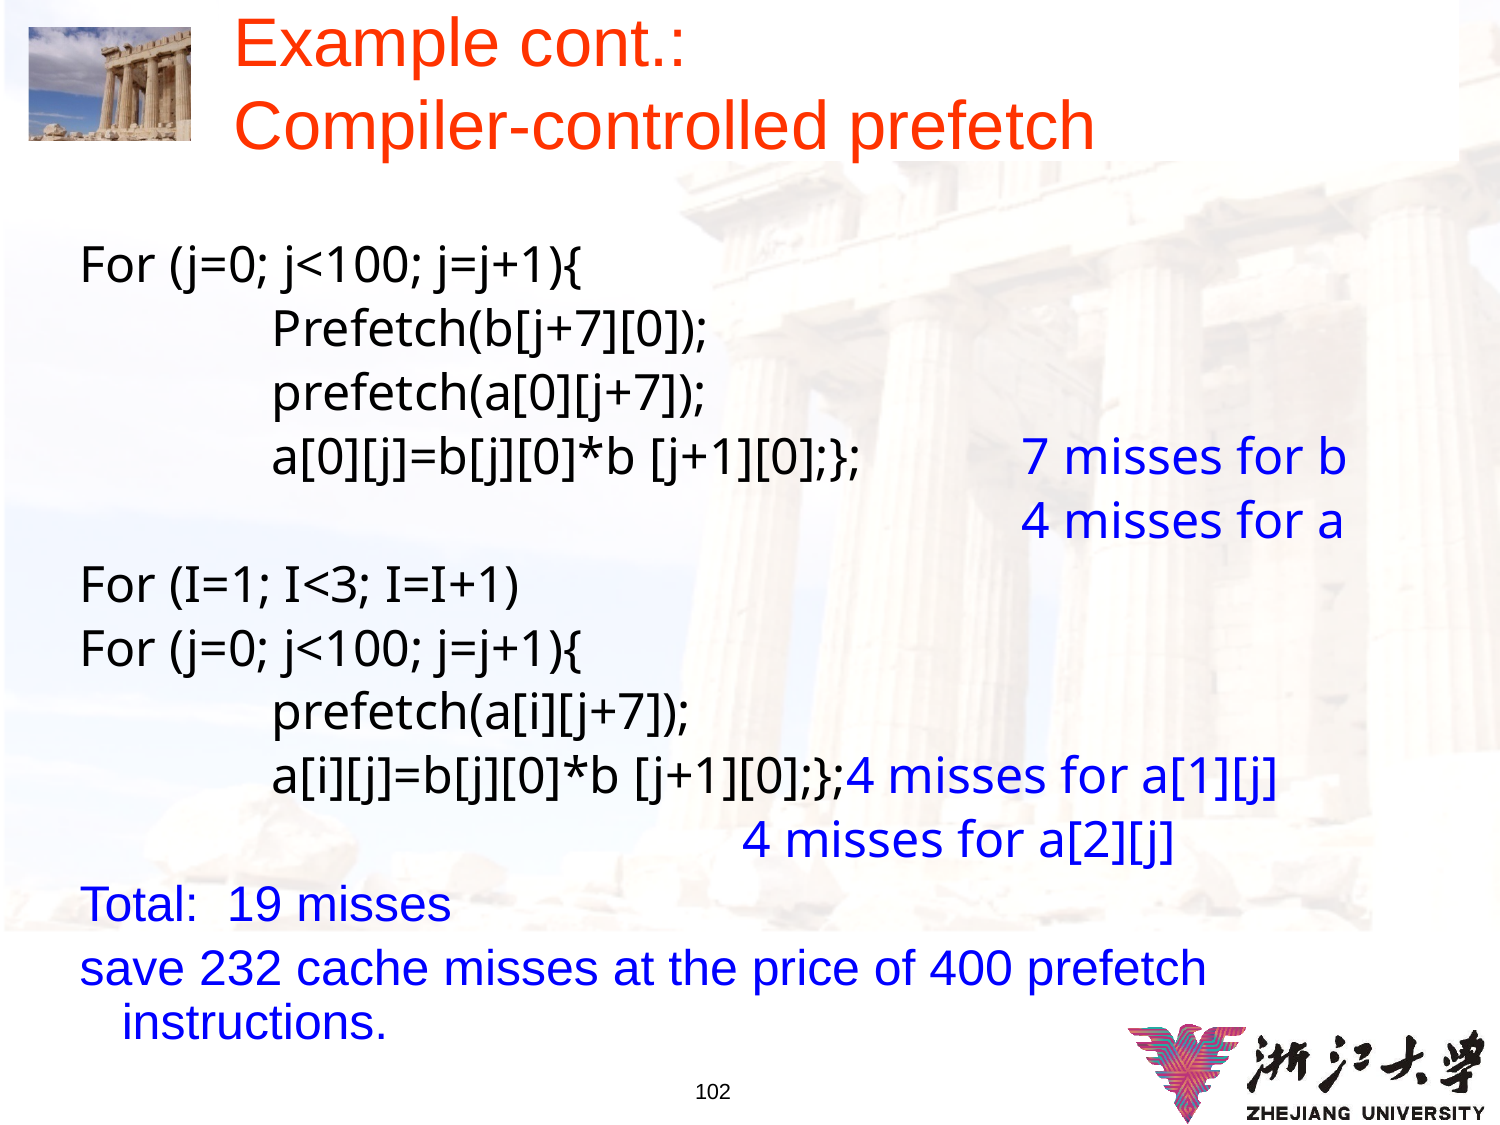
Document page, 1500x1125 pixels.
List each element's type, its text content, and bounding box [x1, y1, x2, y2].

list For (j=0; j<100; j=j+1){ Prefetch(b[j+7][0]); prefetch(a[0][j+7]); a[0][j]=b[j][0]*b [j+1][0];}; 7 misses for b 4 misses for a For (I=1; I<3; I=I+1) For (j=0; j<100; j=j+1){ prefetch(a[i][j+7]); a[i][j]=b[j][0]*b [j+1][0];};4 misses for a[1][j] 4 misses for a[2][j] Total: 19 misses save 232 cache misses at the price of 400 prefetch instructions. [64, 231, 1500, 1059]
picture [0, 0, 1500, 1125]
title Example cont.: Compiler-controlled prefetch [218, 0, 1459, 161]
